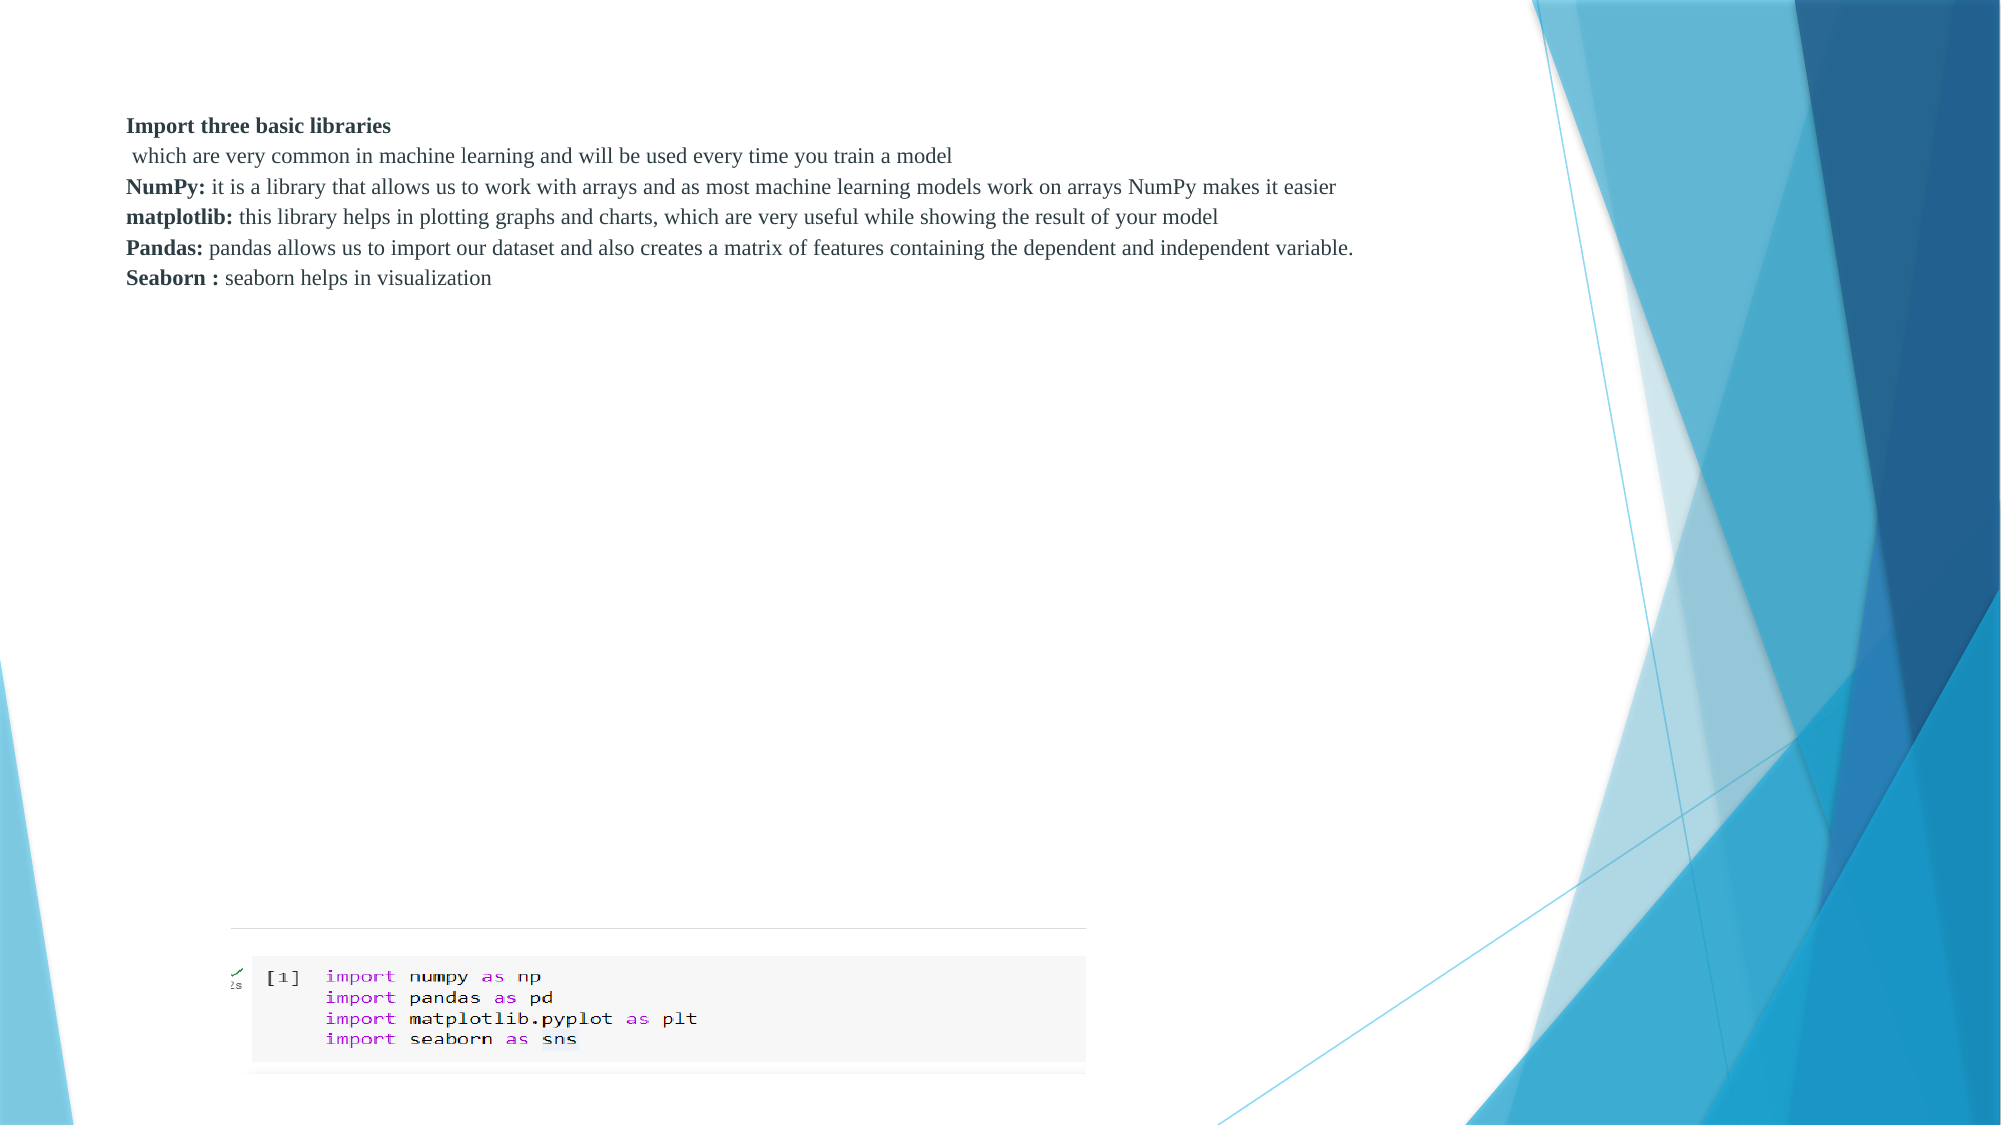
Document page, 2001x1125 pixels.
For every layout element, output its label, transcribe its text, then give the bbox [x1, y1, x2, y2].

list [231, 927, 1087, 1075]
title Import three basic libraries which are very common in machine learning and will be used every time you train a model NumPy: it is a library that allows us to work with arrays and as most machine learning models work on arrays NumPy makes it easier matplotlib: this library helps in plotting graphs and charts, which are very useful while showing the result of your model Pandas: pandas allows us to import our dataset and also creates a matrix of features containing the dependent and independent variable. Seaborn : seaborn helps in visualization [111, 99, 1522, 317]
